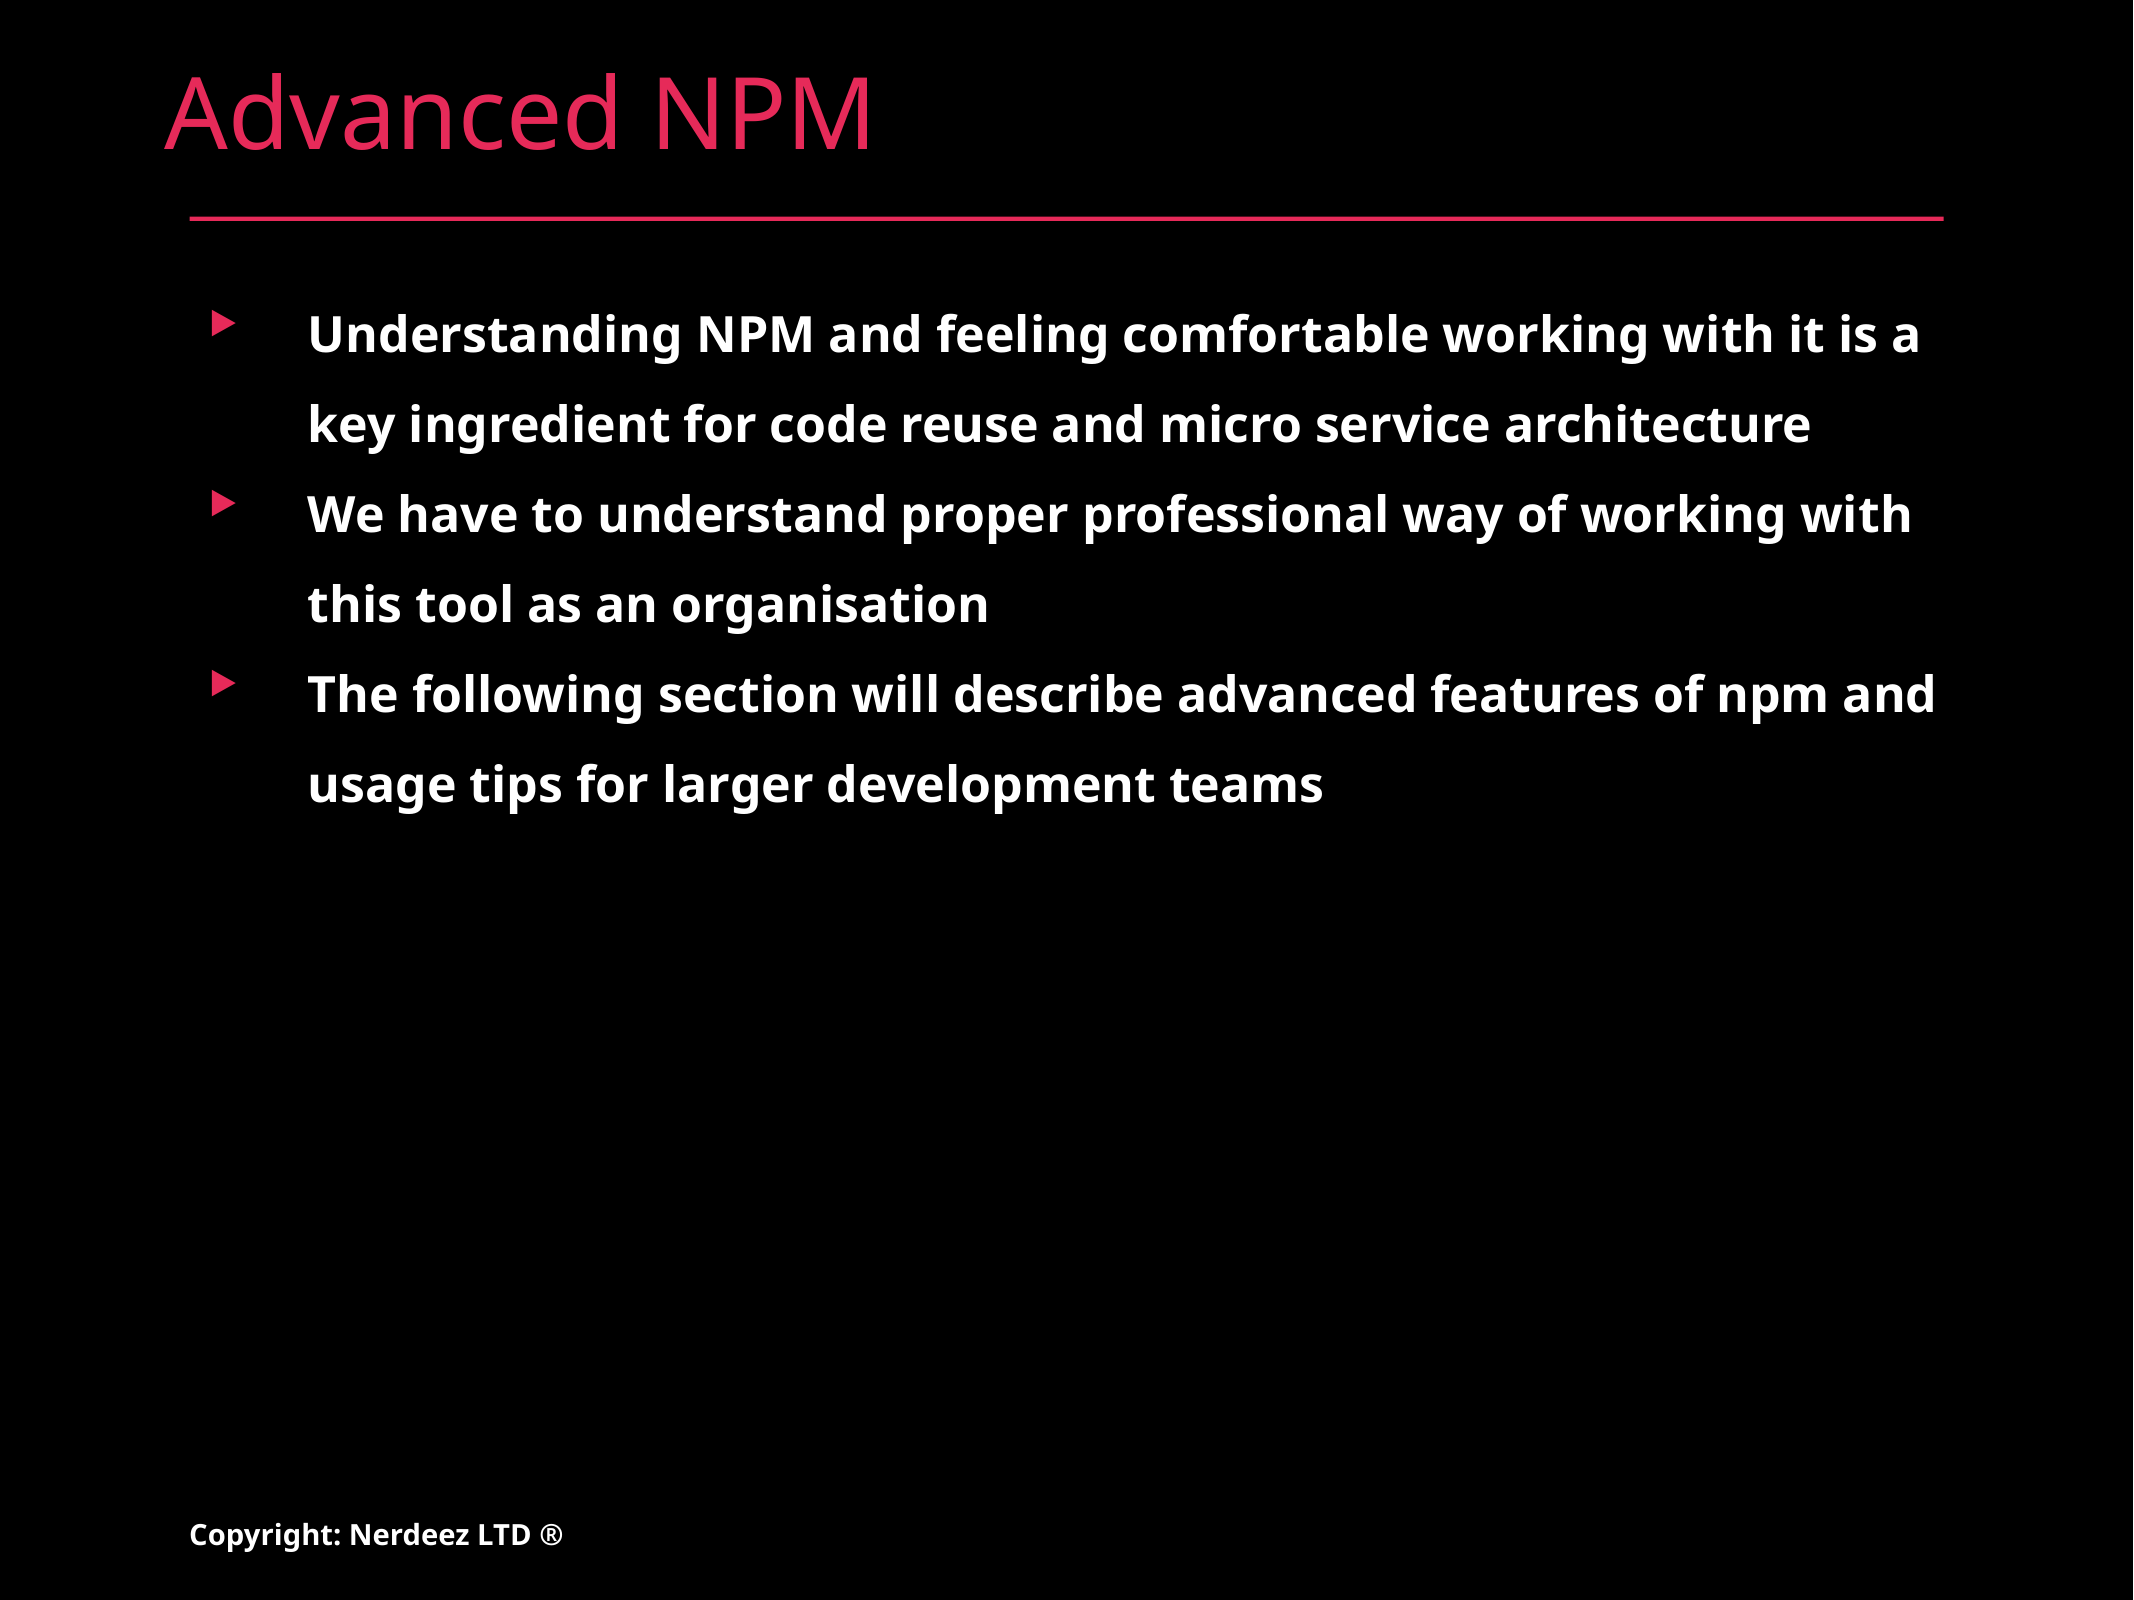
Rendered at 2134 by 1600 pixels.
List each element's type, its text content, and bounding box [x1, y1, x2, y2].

title Advanced NPM [155, 41, 1943, 179]
text_box Understanding NPM and feeling comfortable working with it is a key ingredient for code reuse and micro service architecture We have to understand proper professional way of working with this tool as an organisation The following section will describe advanced features of npm and usage tips for larger development teams [193, 264, 1948, 1600]
text_box Copyright: Nerdeez LTD ® [180, 1507, 1935, 1560]
